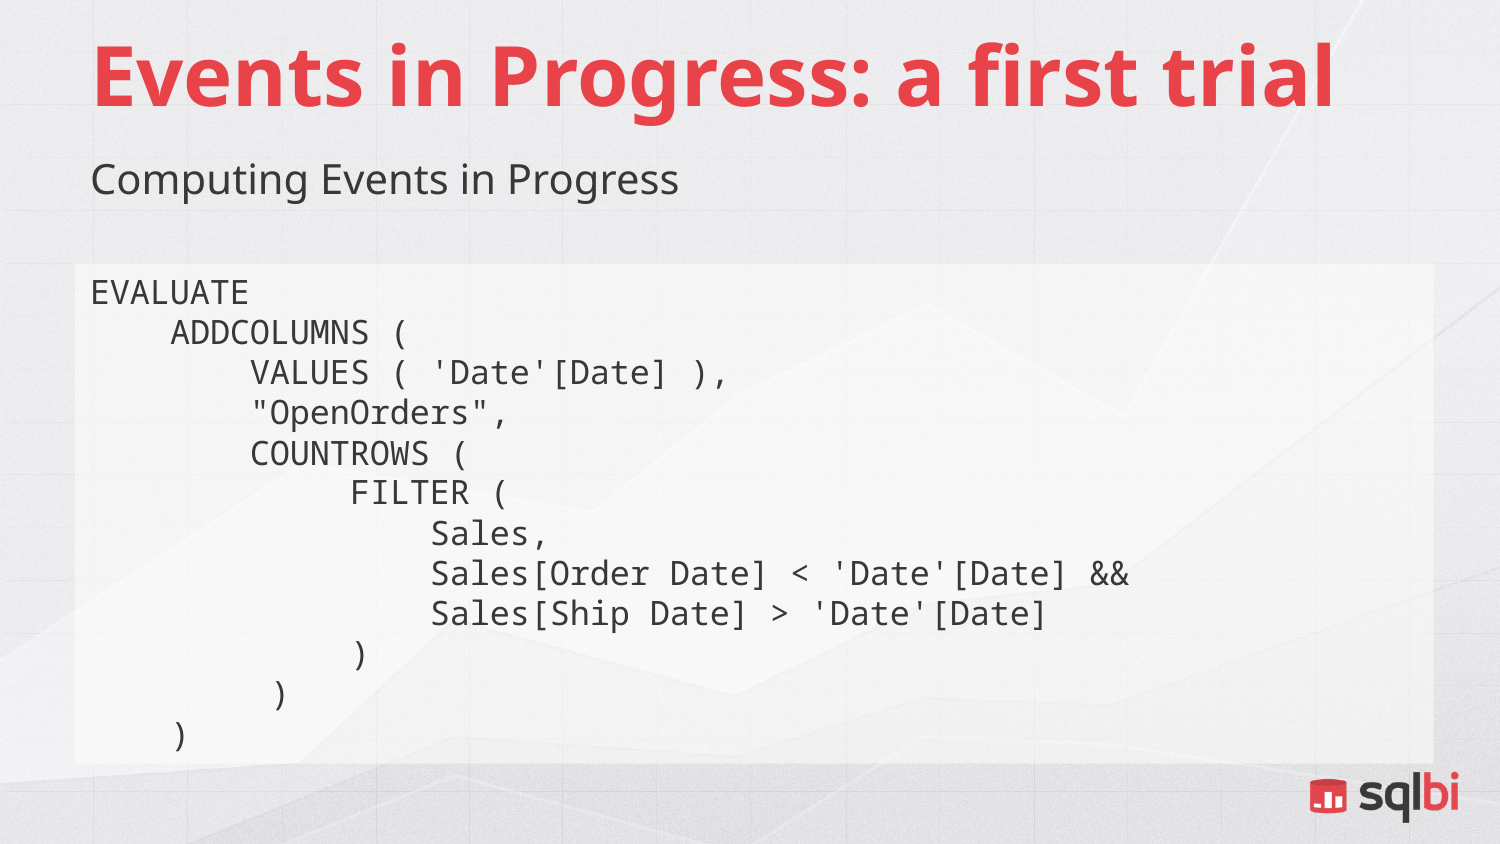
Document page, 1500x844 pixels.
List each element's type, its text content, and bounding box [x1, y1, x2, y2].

title Events in Progress: a first trial [75, 1, 1500, 146]
list Computing Events in Progress [75, 145, 1434, 247]
list EVALUATE ADDCOLUMNS ( VALUES ( 'Date'[Date] ), "OpenOrders", COUNTROWS ( FILTER ( Sales, Sales[Order Date] < 'Date'[Date] && Sales[Ship Date] > 'Date'[Date] ) ) ) [74, 263, 1434, 764]
picture [0, 0, 1500, 844]
